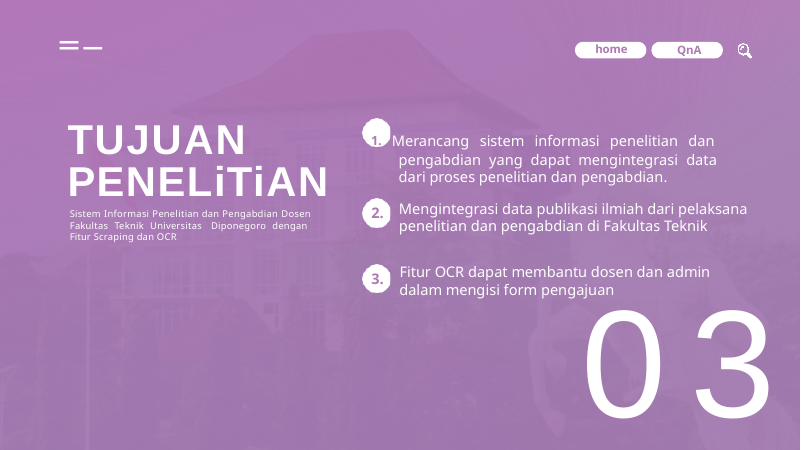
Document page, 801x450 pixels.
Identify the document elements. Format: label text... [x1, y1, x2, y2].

text_box 2. [369, 201, 386, 222]
text_box 03 [579, 262, 800, 449]
text_box Fitur OCR dapat membantu dosen dan admin [397, 261, 732, 281]
text_box Mengintegrasi data publikasi ilmiah dari pelaksana [396, 197, 762, 218]
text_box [574, 41, 724, 59]
text_box 1. Merancang sistem informasi penelitian dan pengabdian yang dapat mengintegrasi data dari proses penelitian dan pengabdian. [369, 122, 726, 186]
text_box [736, 41, 754, 60]
text_box penelitian dan pengabdian di Fakultas Teknik [396, 215, 724, 235]
text_box [362, 198, 391, 228]
text_box dalam mengisi form pengajuan [397, 278, 626, 299]
text_box [362, 118, 391, 147]
text_box TUJUAN PENELiTiAN Sistem Informasi Penelitian dan Pengabdian Dosen Fakultas Teknik Universitas Diponegoro dengan Fitur Scraping dan OCR [65, 111, 333, 243]
text_box [0, 0, 800, 450]
text_box [362, 264, 391, 293]
text_box ||| [54, 31, 88, 54]
text_box 3. [369, 267, 386, 288]
